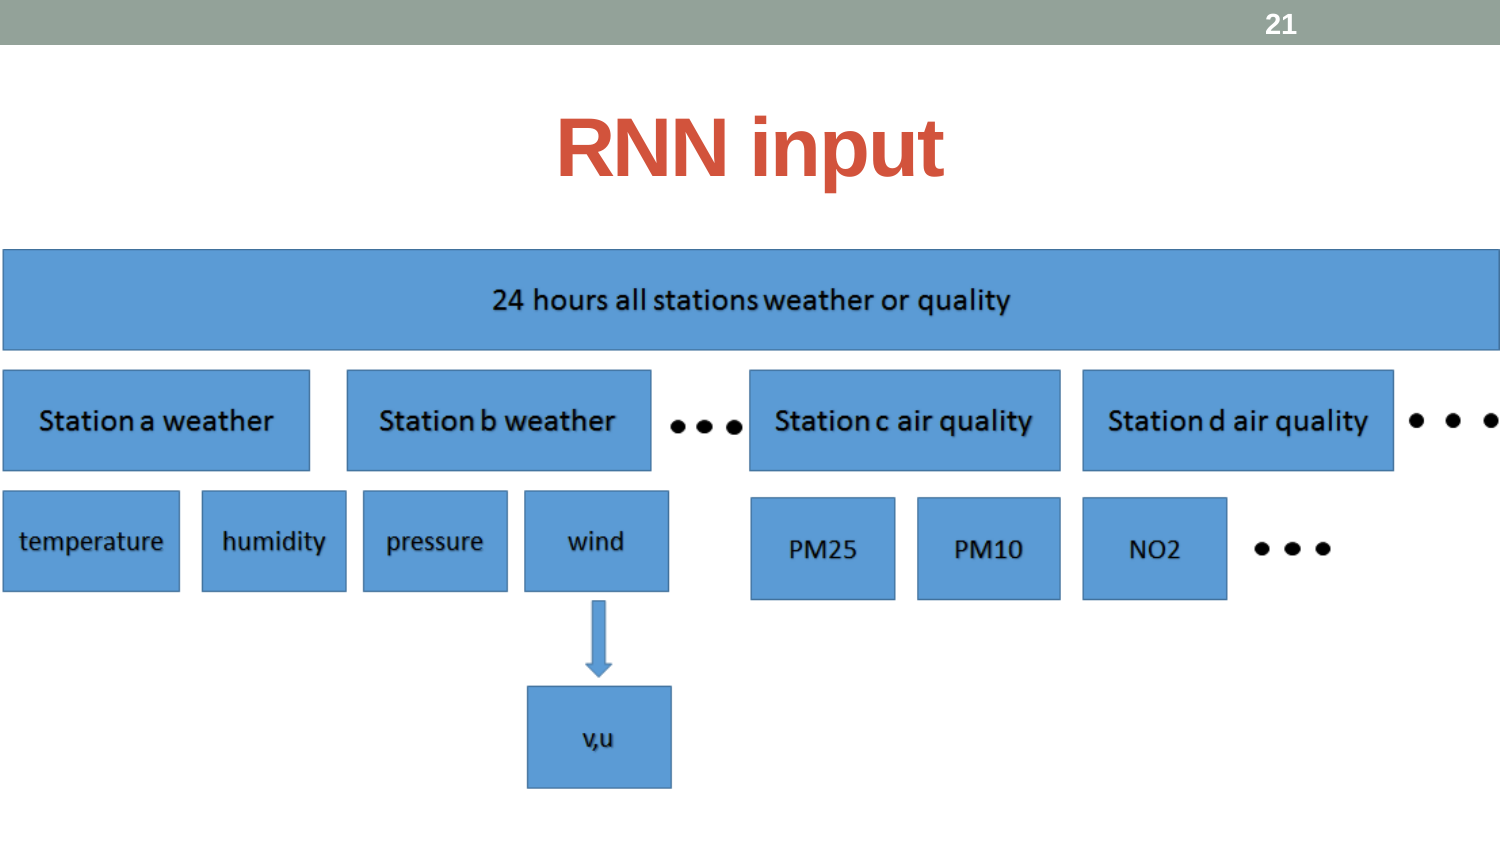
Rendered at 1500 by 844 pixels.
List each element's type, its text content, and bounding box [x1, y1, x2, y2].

picture [0, 249, 1500, 844]
title RNN input [51, 78, 1449, 172]
